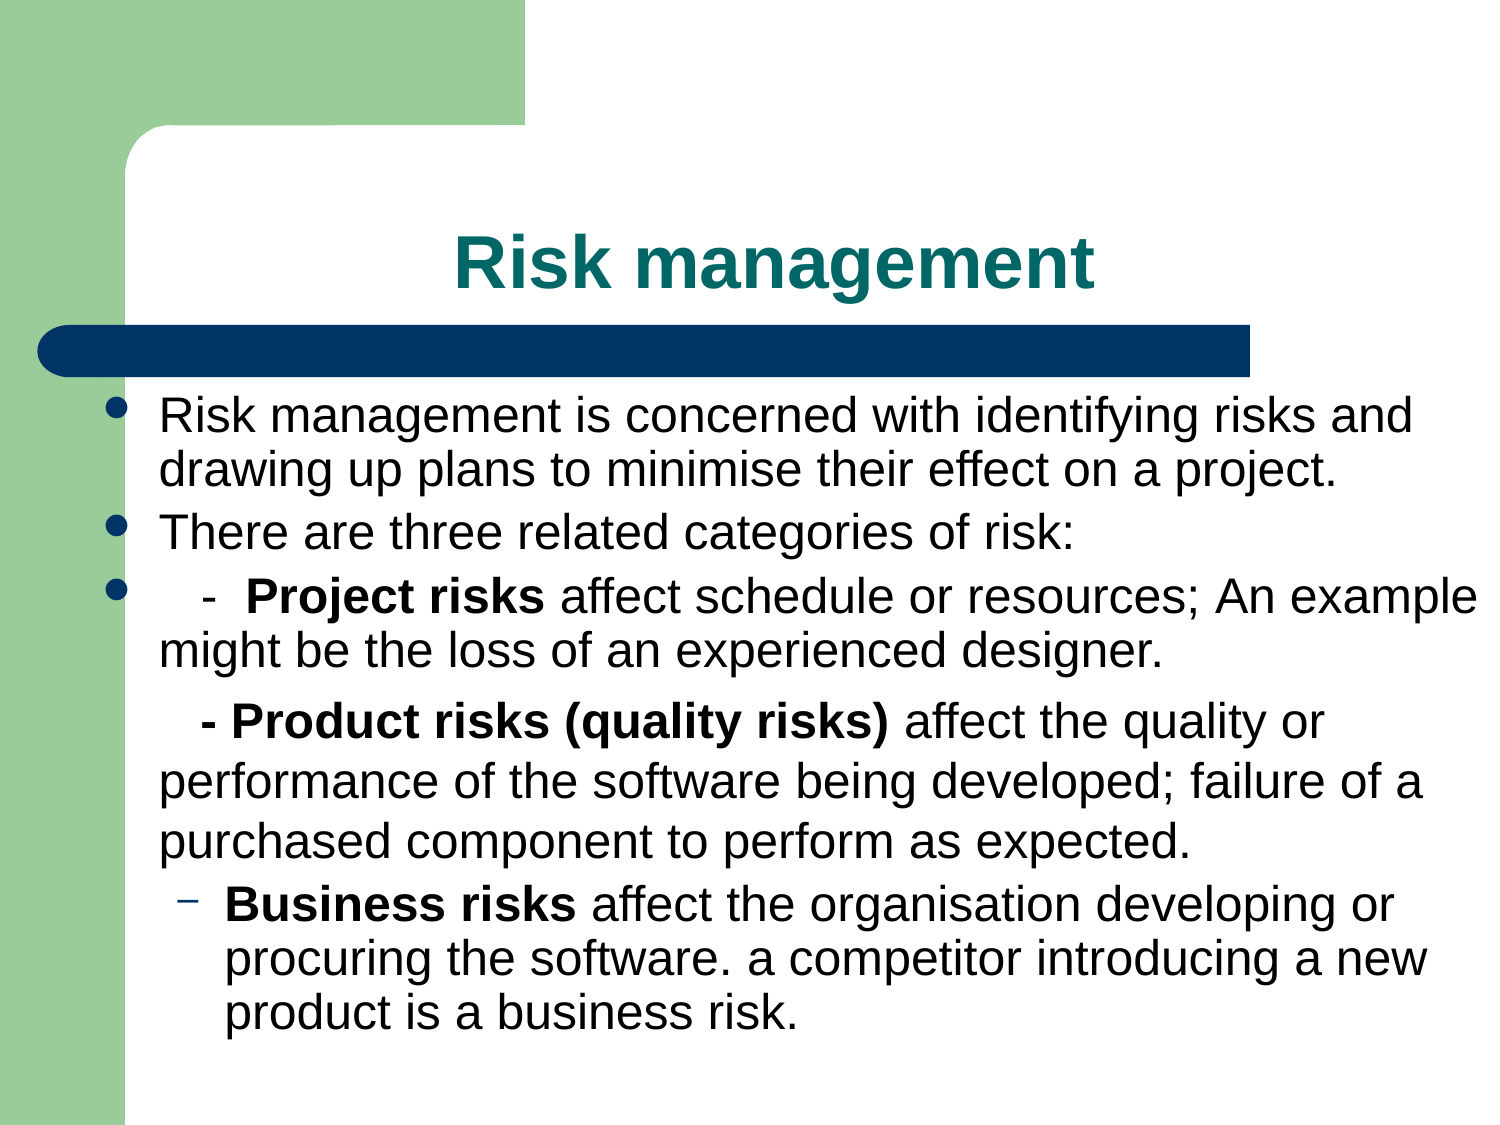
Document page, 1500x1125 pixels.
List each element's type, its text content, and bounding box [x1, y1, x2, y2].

list Risk management is concerned with identifying risks and drawing up plans to minimise their effect on a project. There are three related categories of risk: - Project risks affect schedule or resources; An example might be the loss of an experienced designer. - Product risks (quality risks) affect the quality or performance of the software being developed; failure of a purchased component to perform as expected. Business risks affect the organisation developing or procuring the software. a competitor introducing a new product is a business risk. [87, 321, 1500, 1122]
title Risk management [125, 137, 1425, 313]
